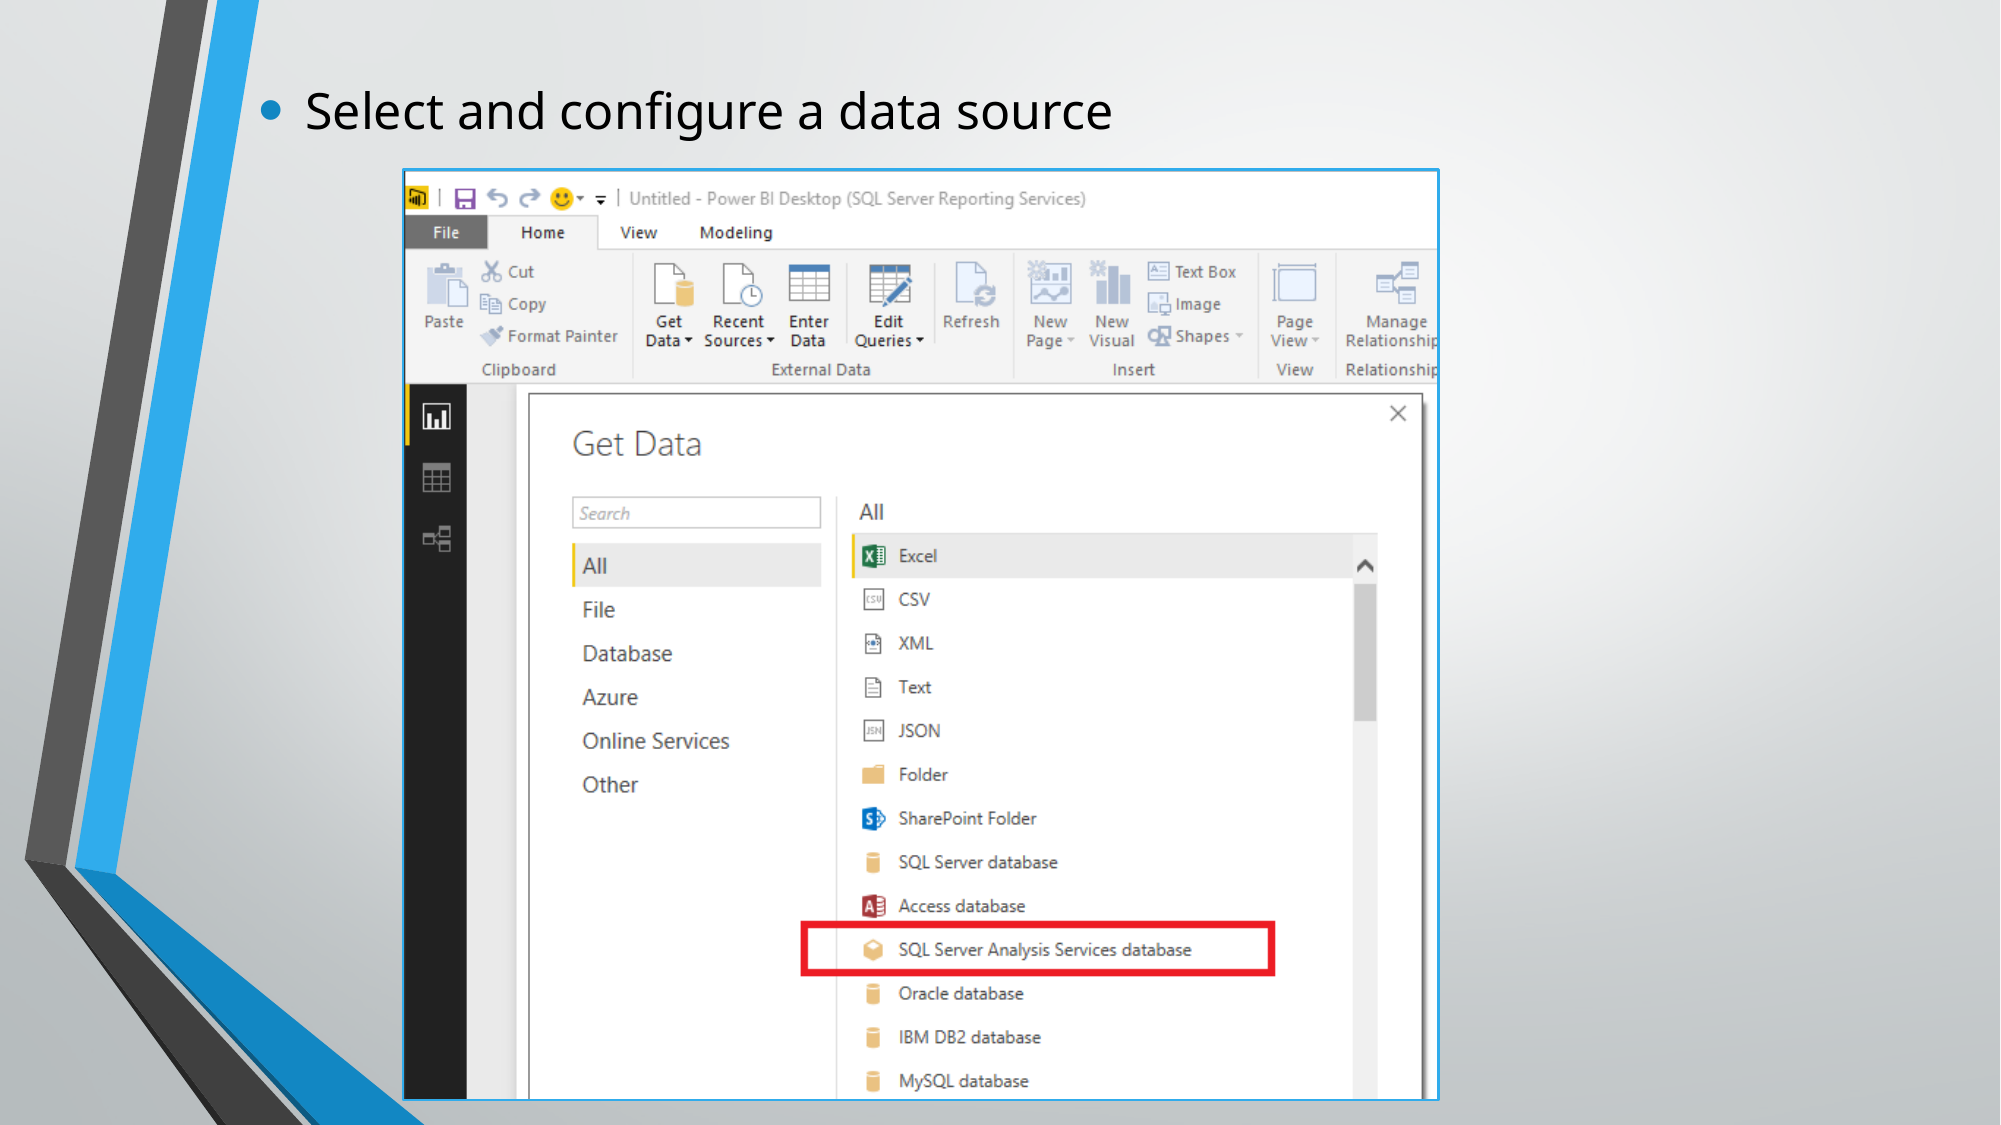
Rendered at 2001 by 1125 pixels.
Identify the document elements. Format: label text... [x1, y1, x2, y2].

list Select and configure a data source [243, 57, 1887, 245]
picture [403, 170, 1438, 1100]
